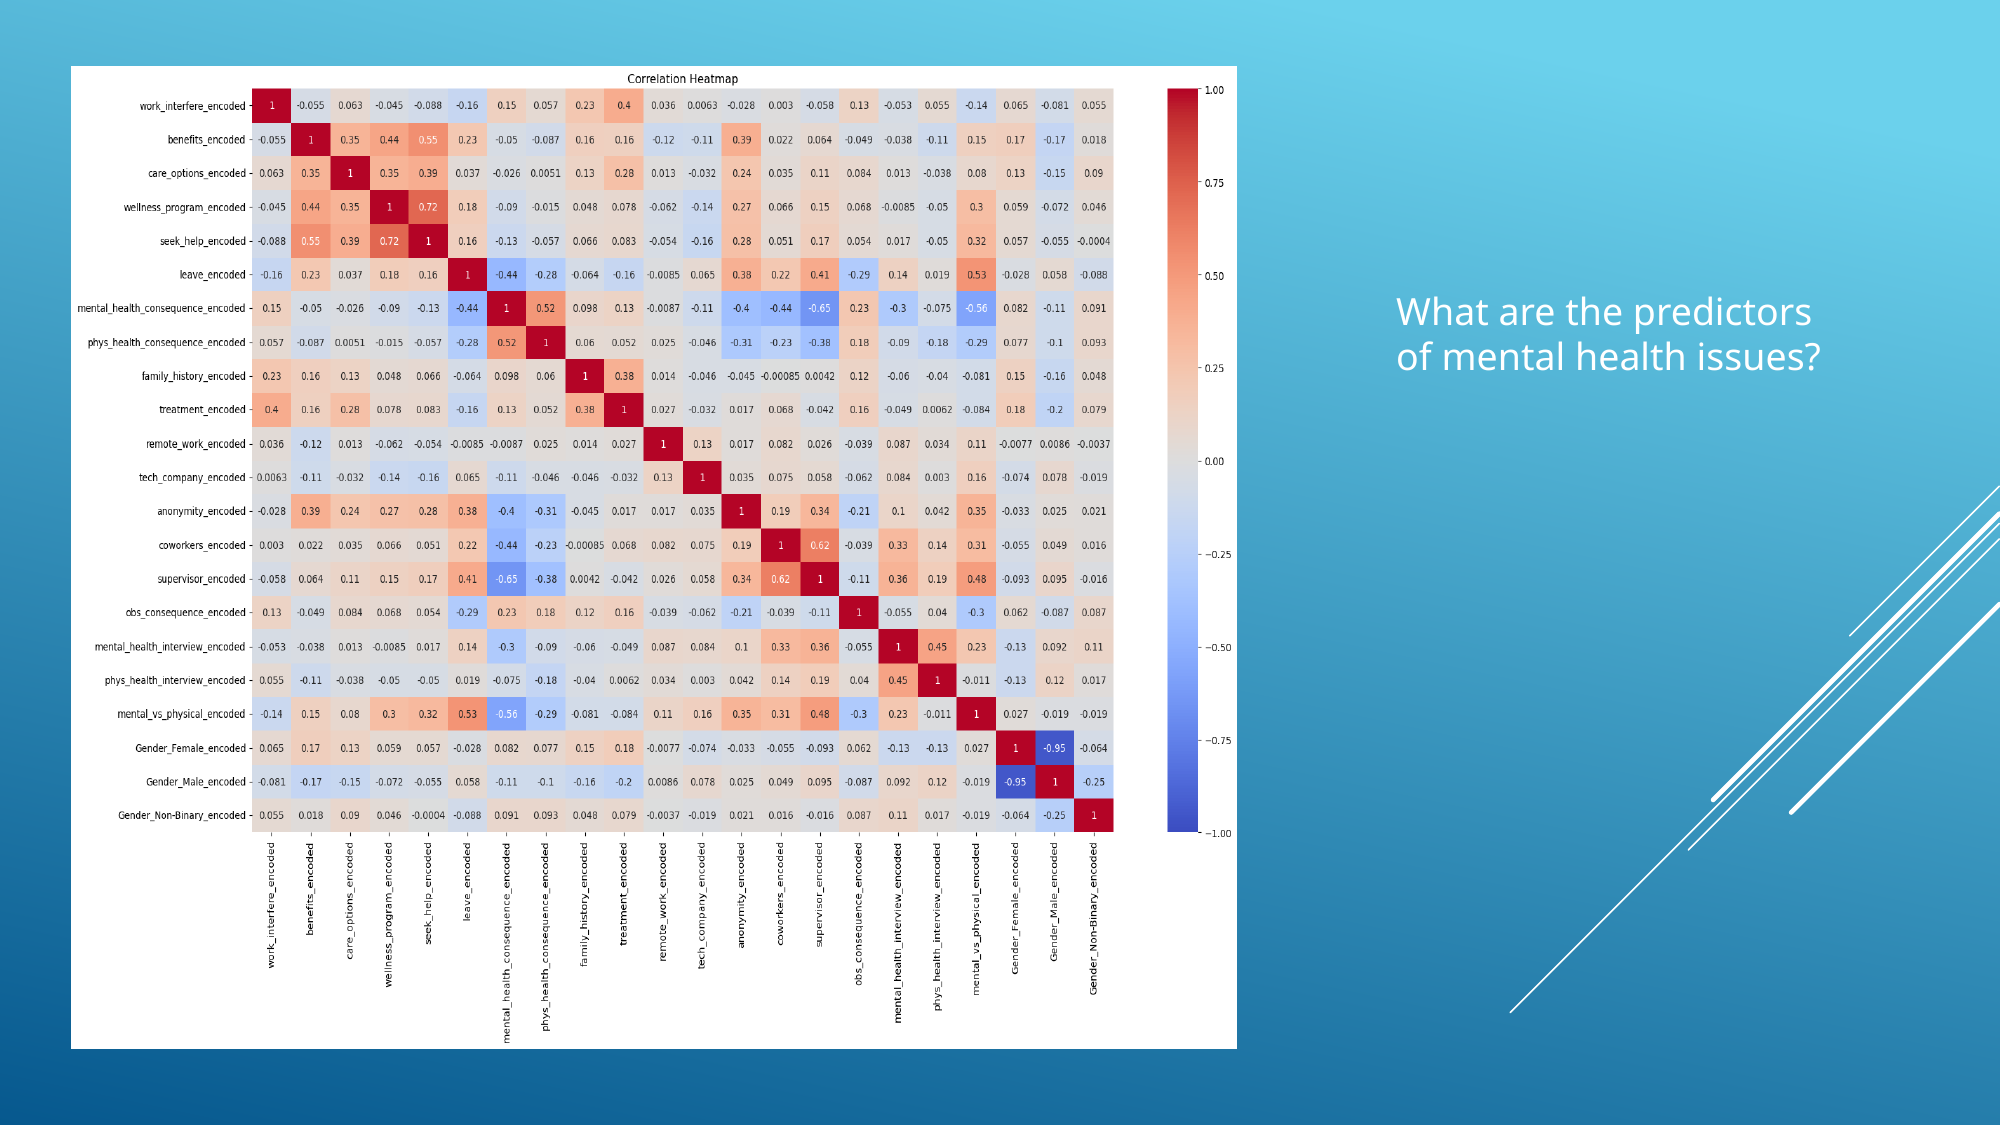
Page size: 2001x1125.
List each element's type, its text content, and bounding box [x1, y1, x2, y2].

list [71, 66, 1237, 1049]
text_box What are the predictors of mental health issues? [1381, 280, 1871, 386]
